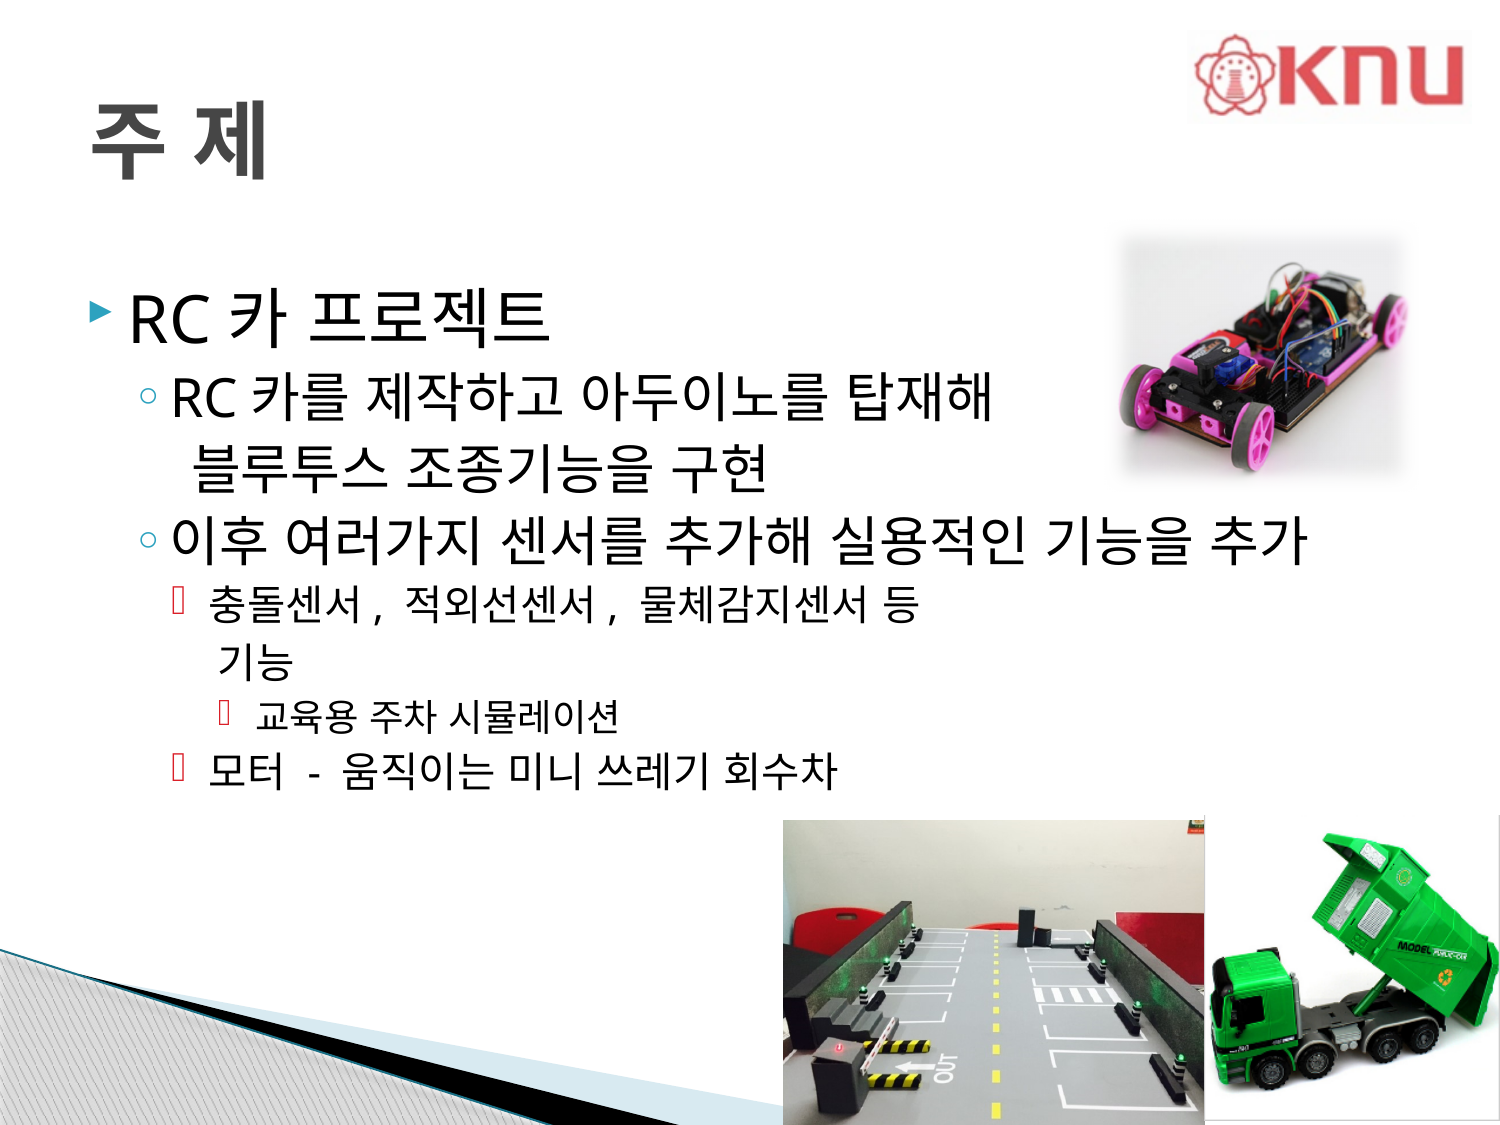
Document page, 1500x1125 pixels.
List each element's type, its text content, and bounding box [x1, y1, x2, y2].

picture [1104, 219, 1420, 493]
title 주 제 [75, 45, 1425, 233]
picture [1186, 30, 1472, 124]
list RC카 프로젝트 RC카를 제작하고 아두이노를 탑재해 블루투스 조종기능을 구현 이후 여러가지 센서를 추가해 실용적인 기능을 추가 충돌센서, 적외선센서, 물체감지센서 등 기능 교육용 주차 시뮬레이션 모터 - 움직이는 미니 쓰레기 회수차 [53, 268, 1436, 1012]
picture [782, 815, 1500, 1125]
